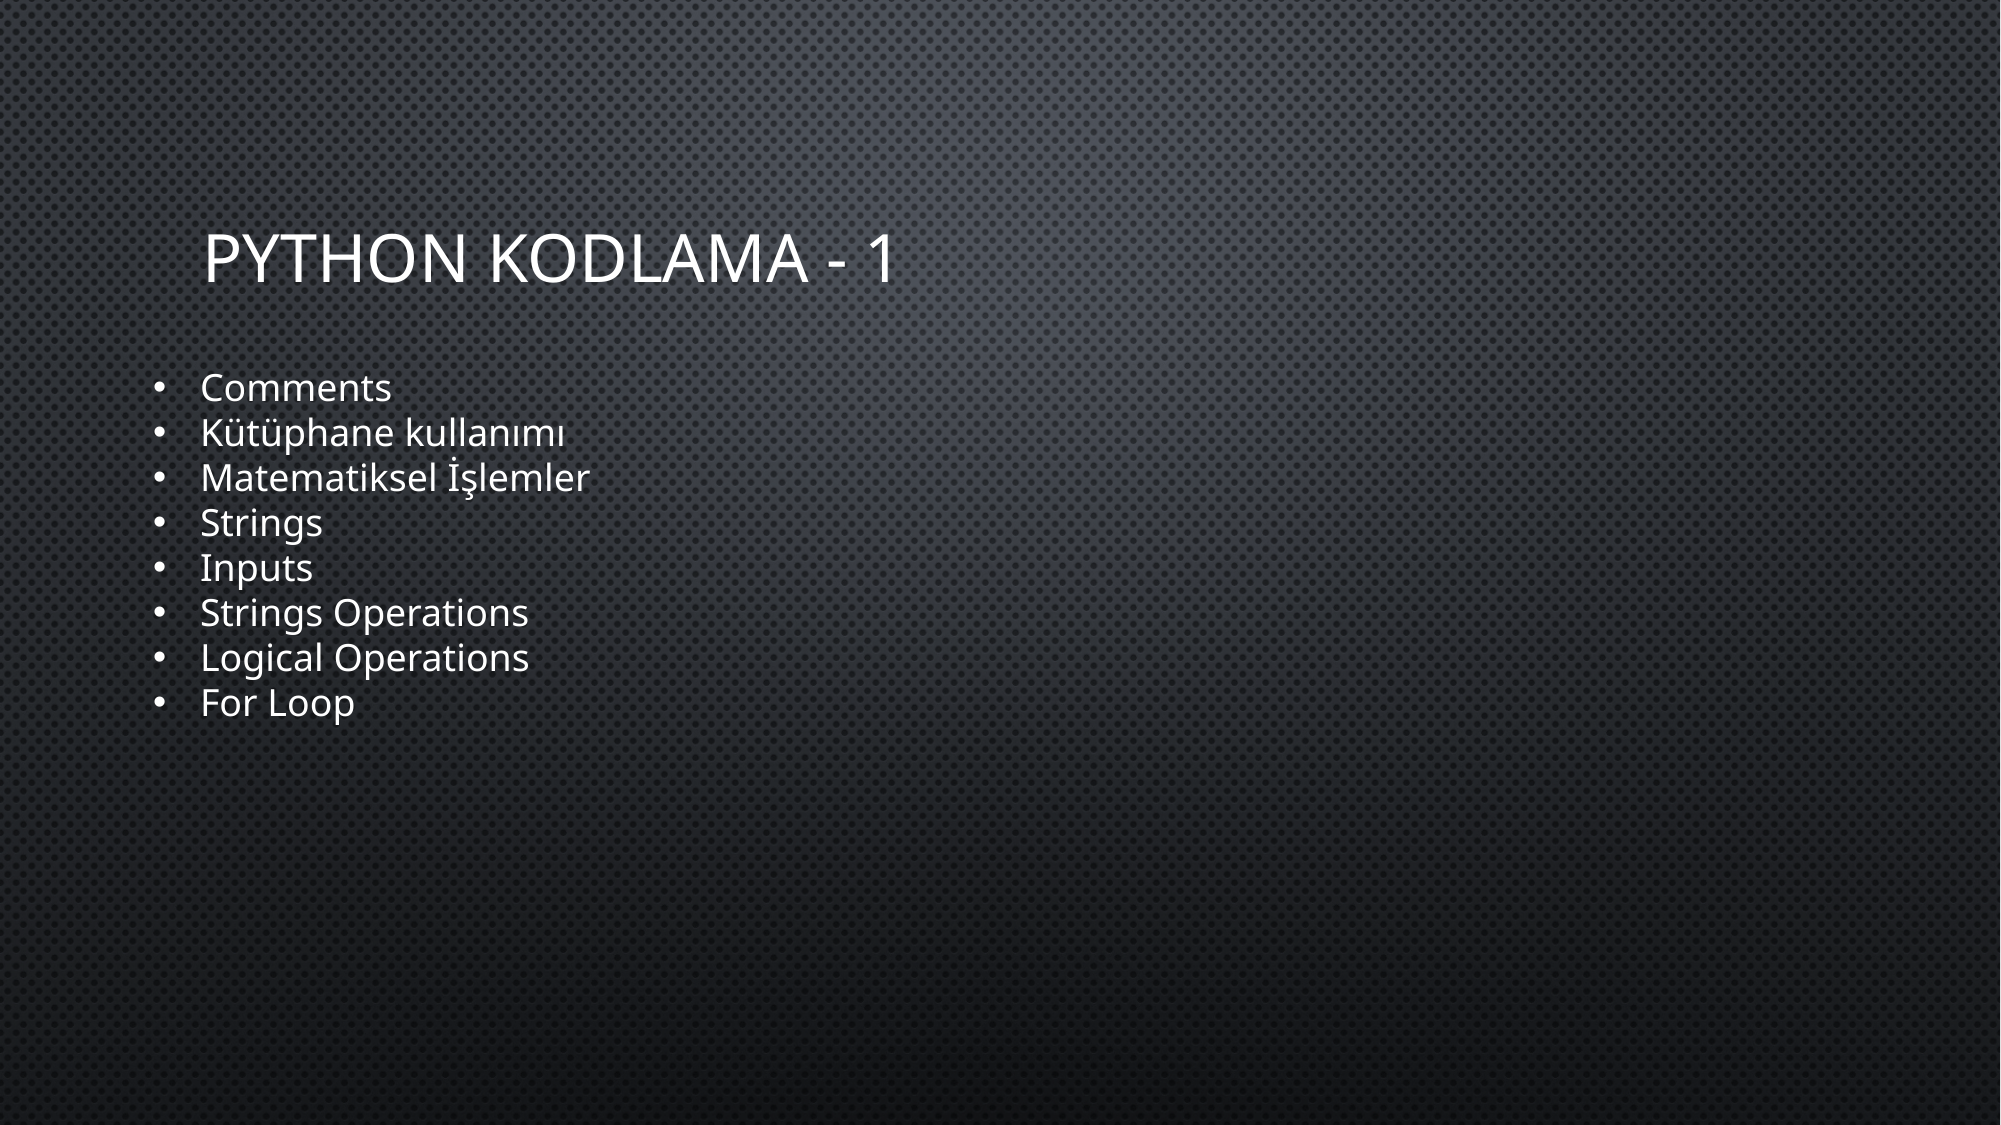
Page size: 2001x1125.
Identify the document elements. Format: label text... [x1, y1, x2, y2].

title PYTHON Kodlama - 1 [187, 99, 1813, 413]
text_box Comments Kütüphane kullanımı Matematiksel İşlemler Strings Inputs Strings Operations Logical Operations For Loop [138, 356, 1784, 777]
